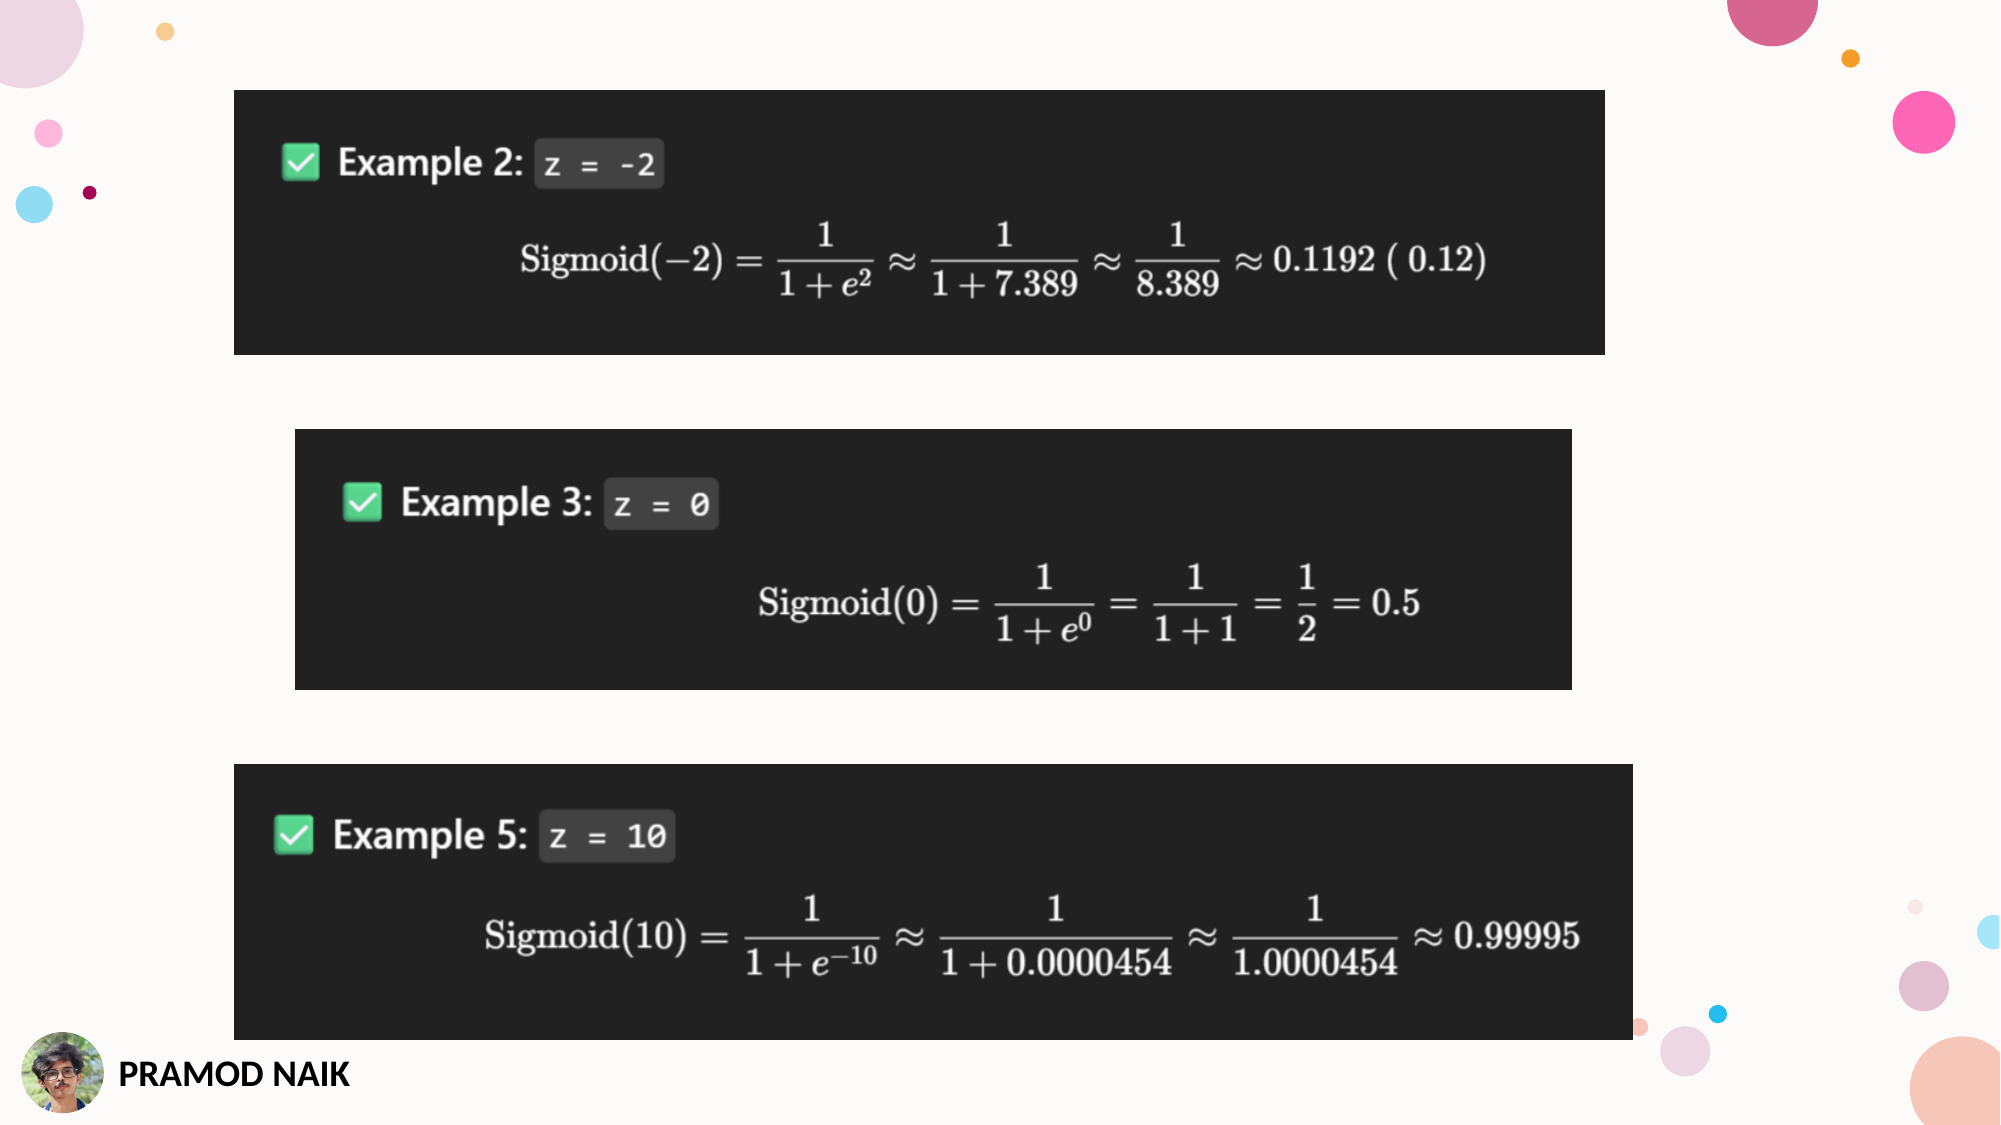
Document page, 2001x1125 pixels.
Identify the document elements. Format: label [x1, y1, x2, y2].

list [234, 90, 1605, 355]
picture [21, 1031, 104, 1114]
picture [234, 764, 1633, 1040]
picture [295, 429, 1572, 690]
